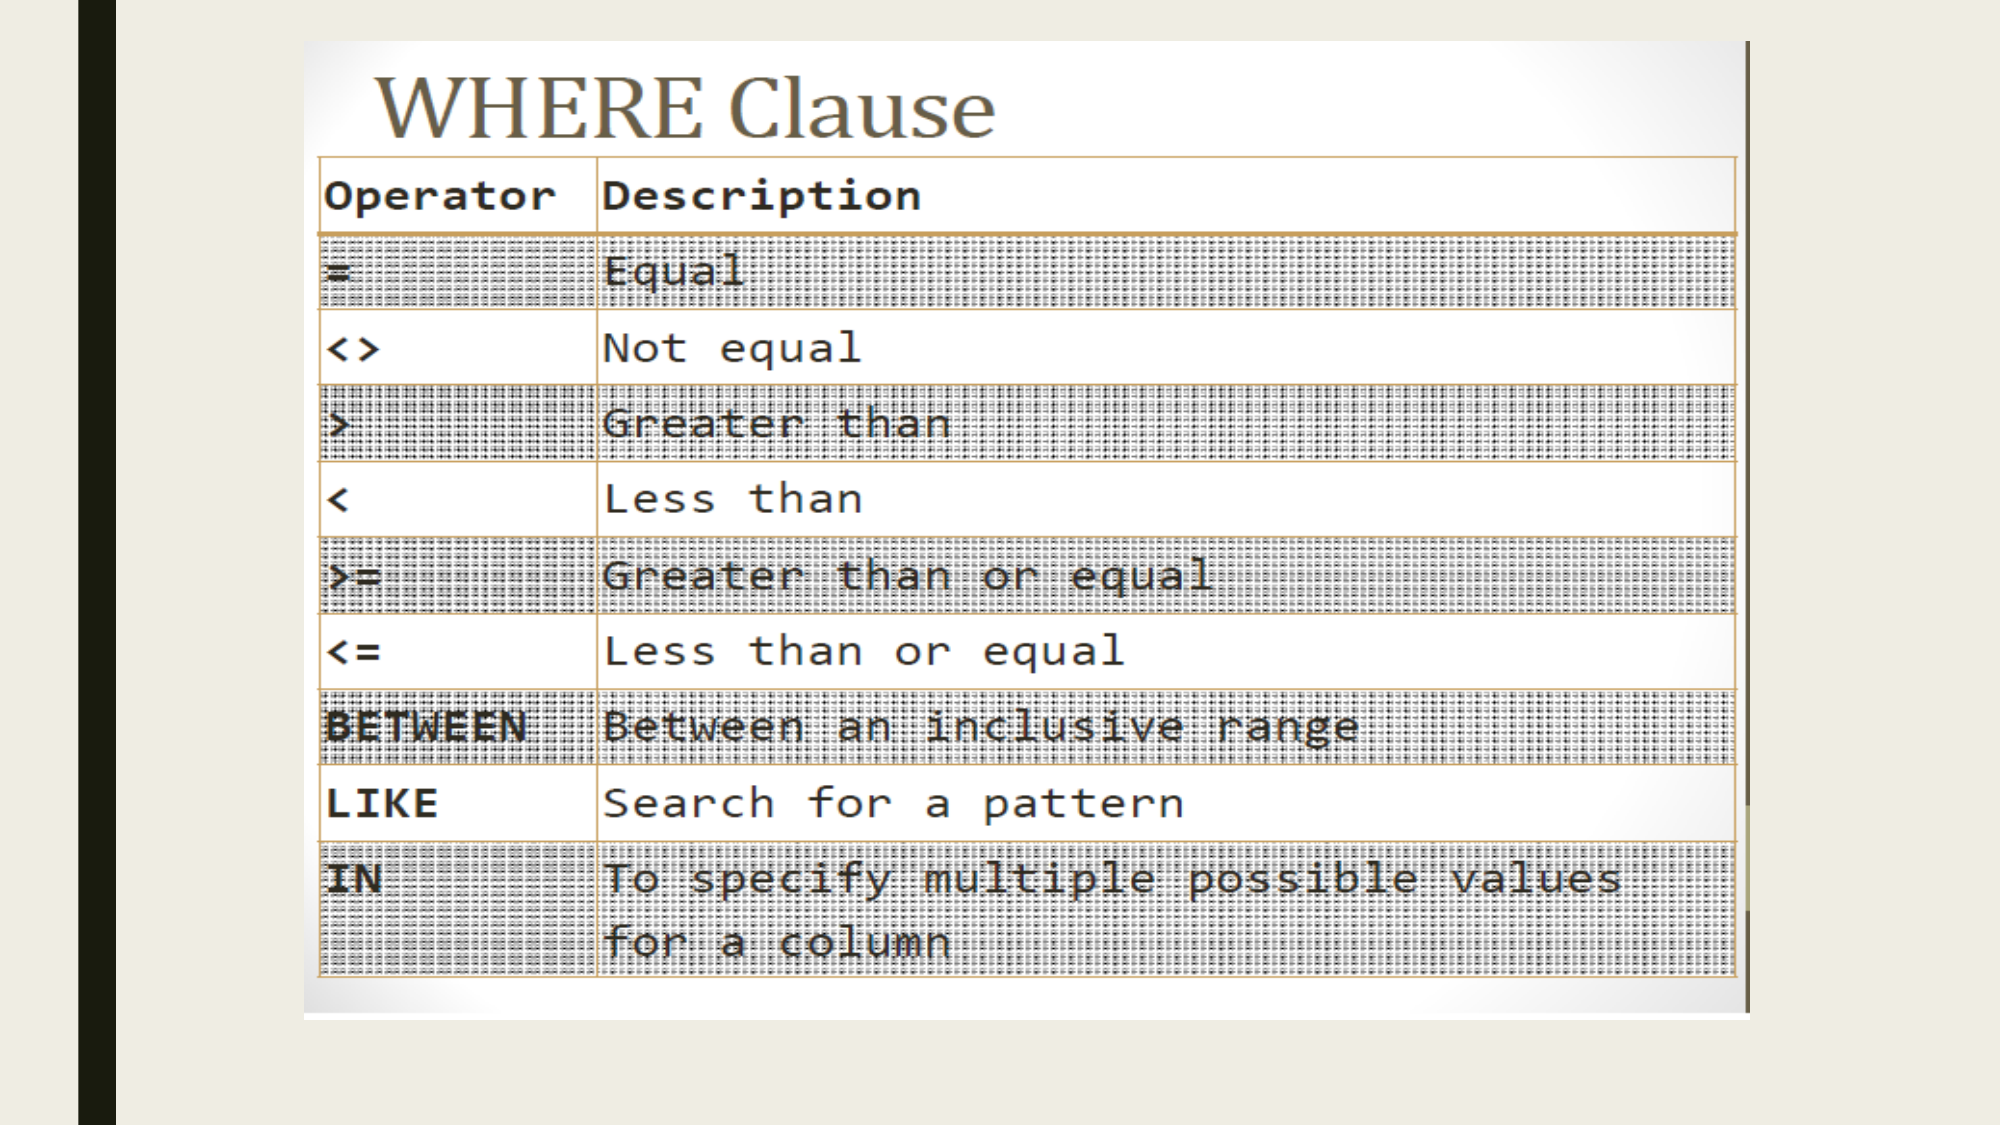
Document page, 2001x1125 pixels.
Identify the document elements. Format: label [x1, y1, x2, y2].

picture [304, 41, 1750, 1020]
